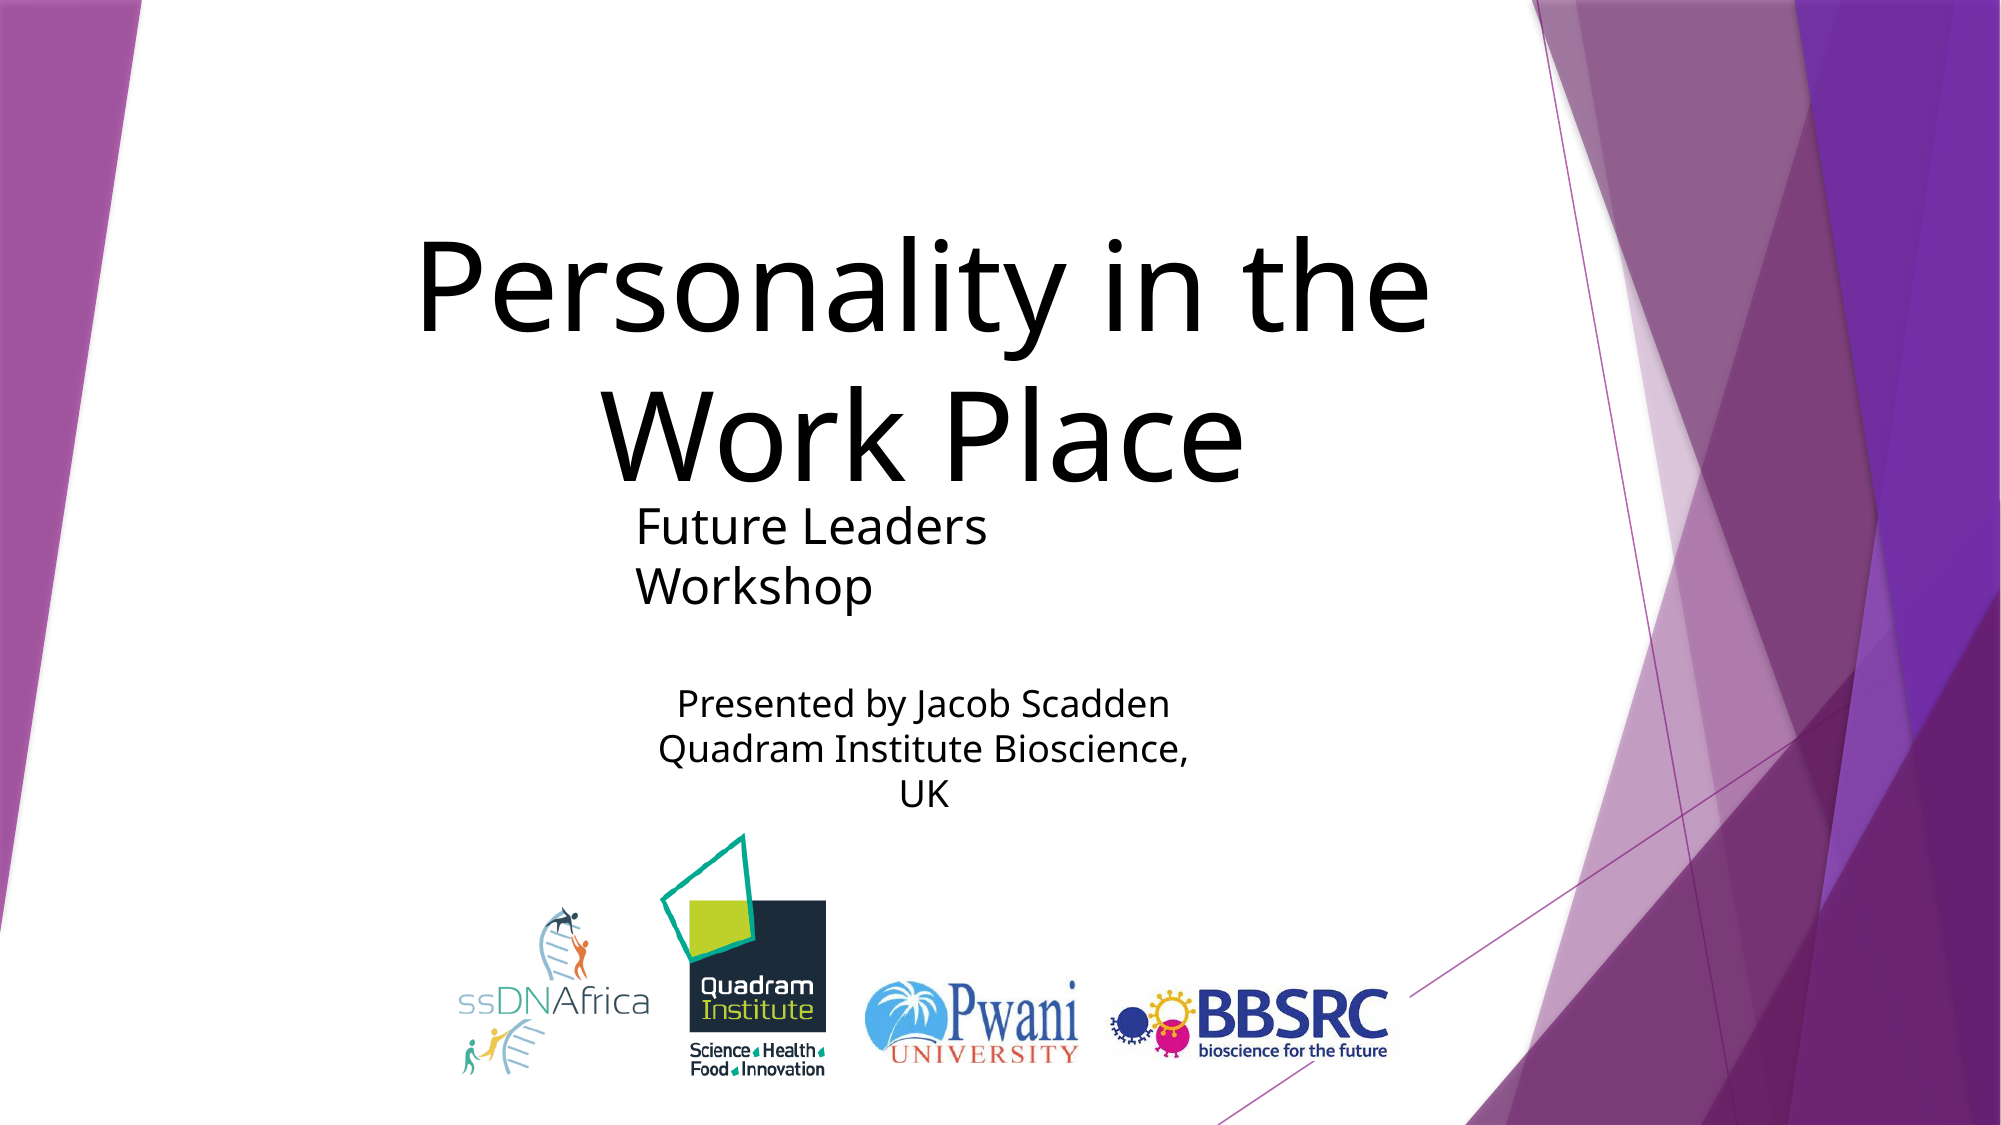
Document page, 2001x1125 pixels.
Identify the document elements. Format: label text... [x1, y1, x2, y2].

text_box Presented by Jacob Scadden Quadram Institute Bioscience, UK [639, 673, 1209, 823]
picture [457, 824, 1411, 1090]
text_box Personality in the Work Place [288, 198, 1560, 514]
text_box Future Leaders Workshop [620, 487, 1228, 622]
